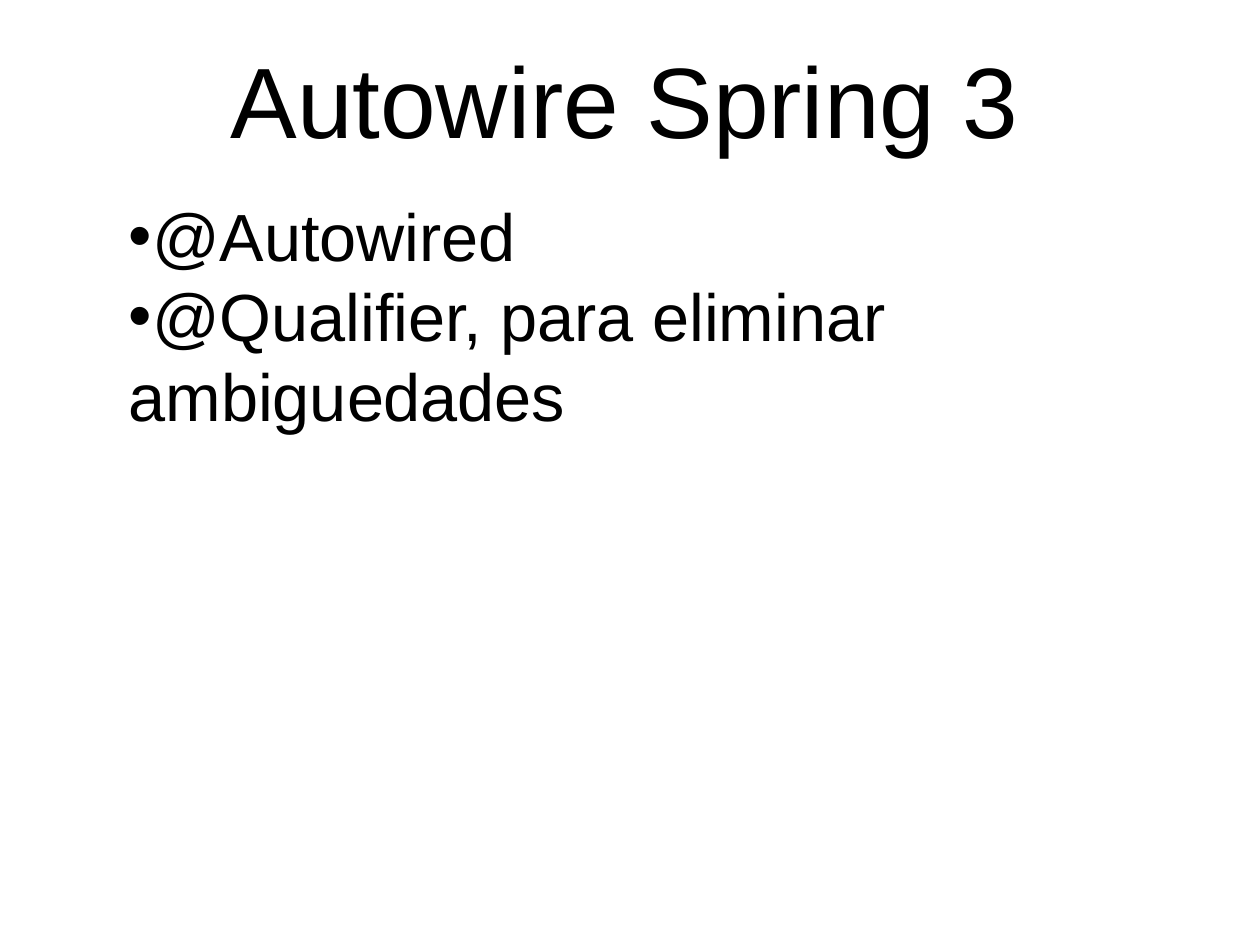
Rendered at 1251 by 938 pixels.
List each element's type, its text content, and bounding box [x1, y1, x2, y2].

title Autowire Spring 3 [39, 31, 1211, 157]
list @Autowired @Qualifier, para eliminar ambiguedades [39, 187, 1211, 907]
